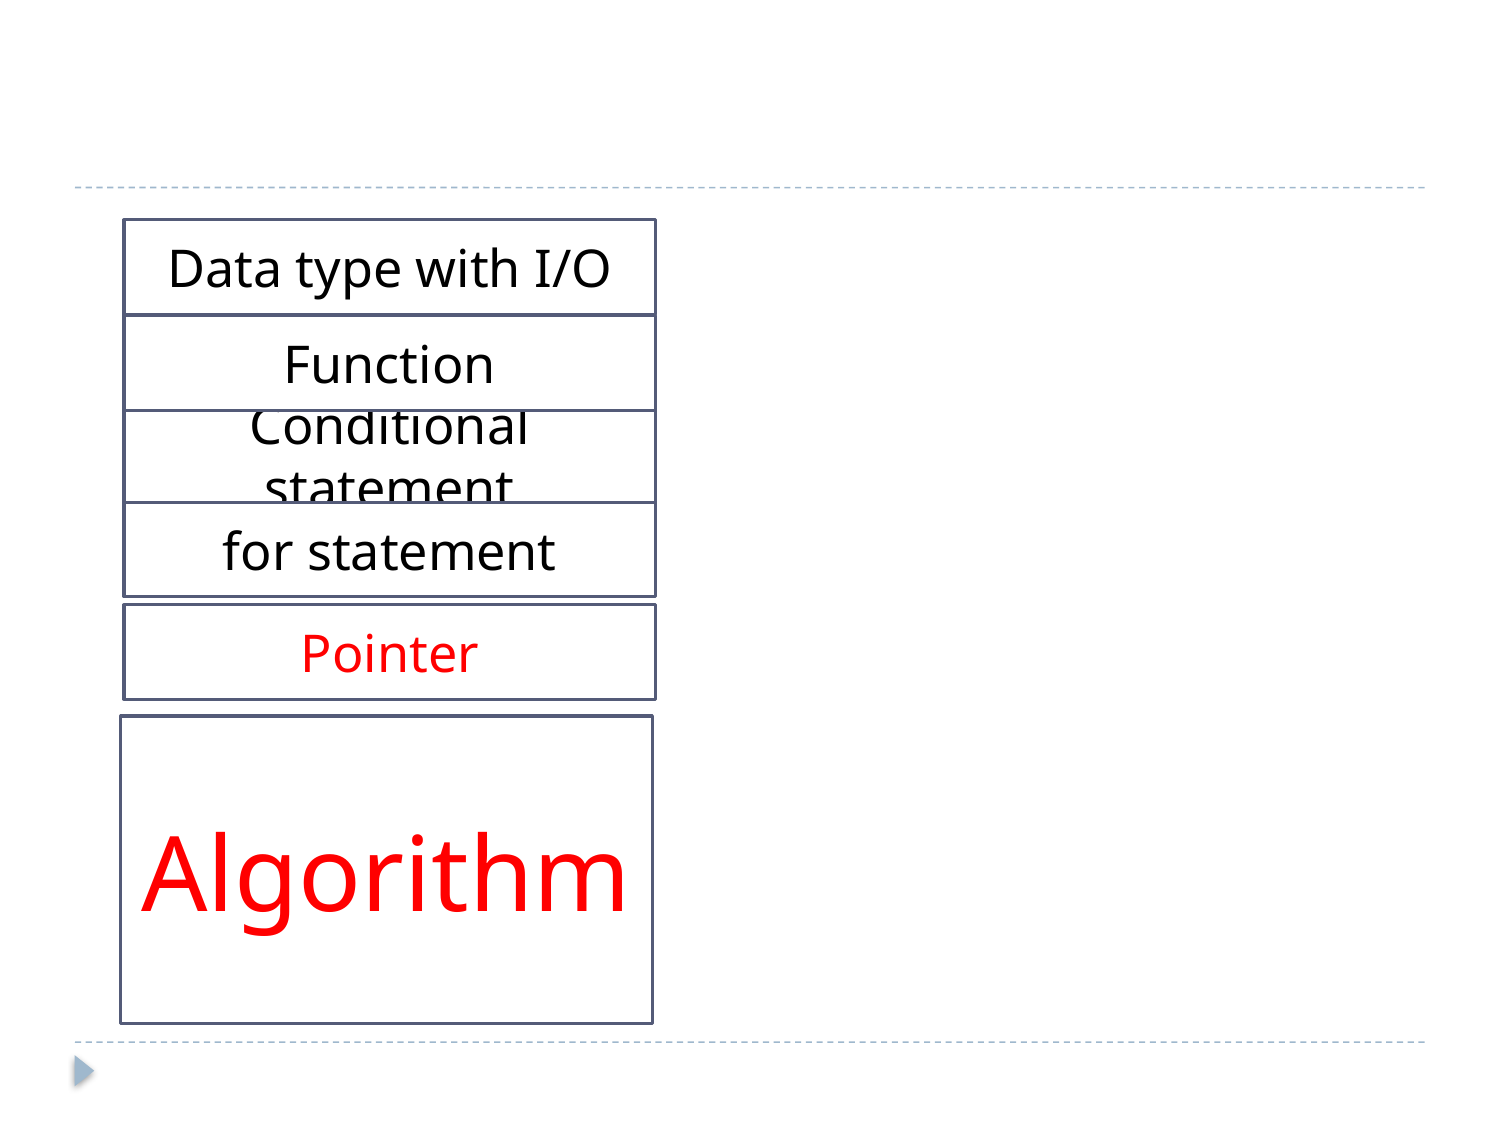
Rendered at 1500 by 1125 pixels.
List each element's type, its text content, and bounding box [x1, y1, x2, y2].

text_box Conditional statement [122, 412, 657, 501]
text_box Function [122, 314, 657, 412]
text_box Data type with I/O [122, 218, 657, 314]
text_box Pointer [122, 603, 657, 701]
text_box Algorithm [119, 714, 654, 1025]
text_box for statement [122, 501, 657, 598]
